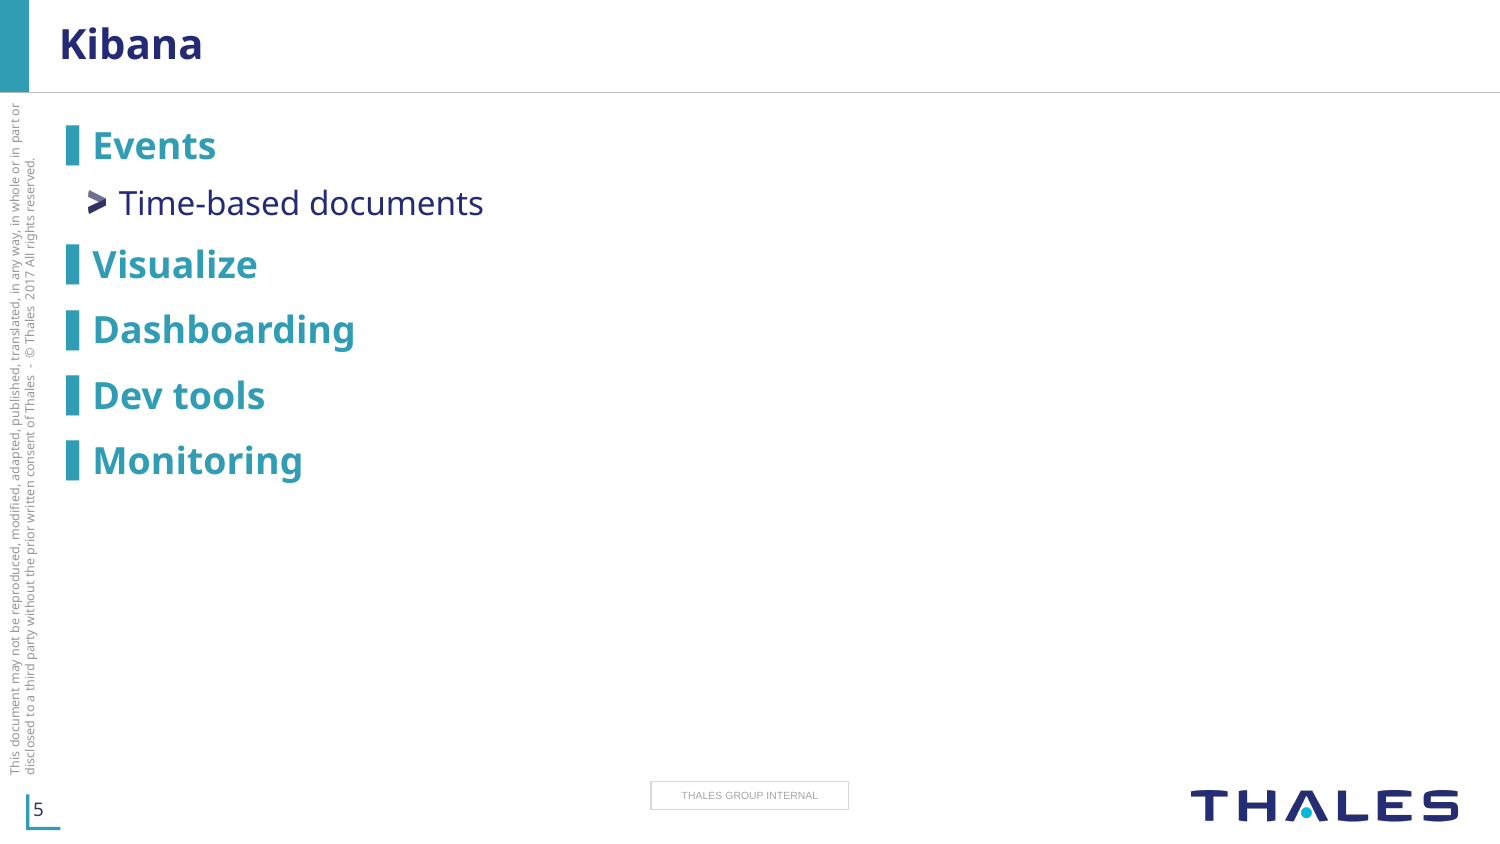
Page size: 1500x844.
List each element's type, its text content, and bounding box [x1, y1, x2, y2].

title Kibana [43, 0, 1467, 93]
picture [88, 190, 106, 214]
picture [1183, 778, 1467, 833]
list Events Time-based documents Visualize Dashboarding Dev tools Monitoring [29, 114, 1467, 760]
